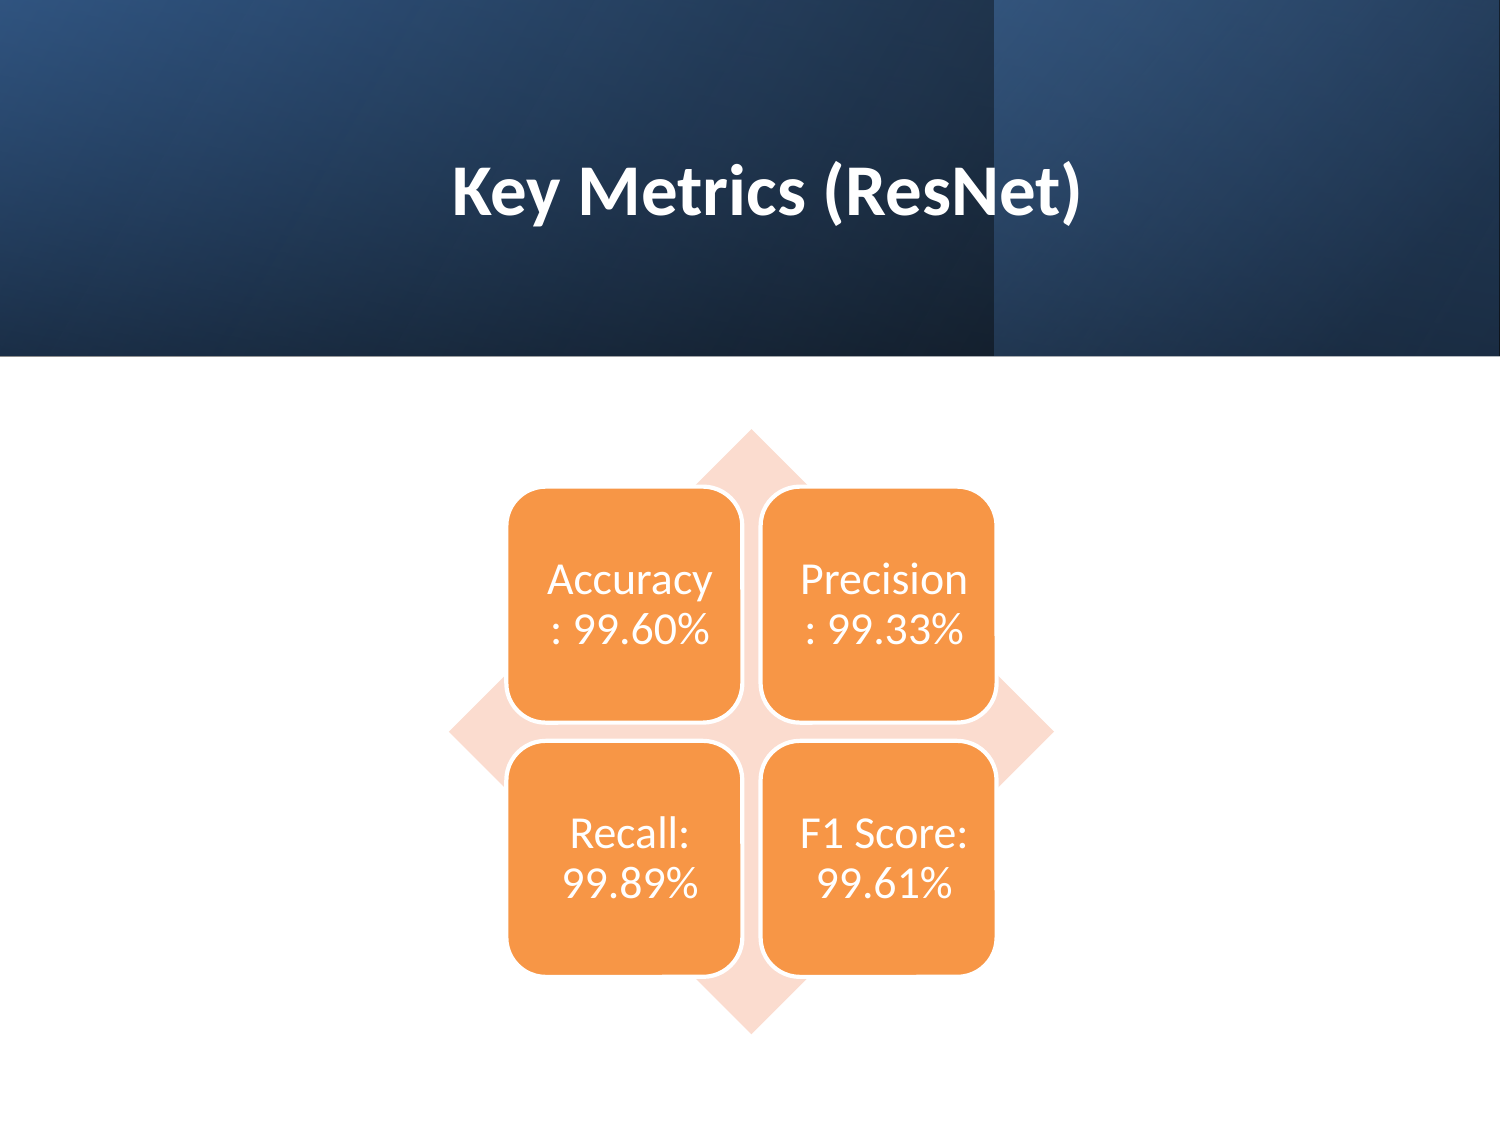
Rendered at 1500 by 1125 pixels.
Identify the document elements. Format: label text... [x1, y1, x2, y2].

title Key Metrics (ResNet) [170, 57, 1366, 316]
text_box [0, 0, 1500, 358]
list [78, 428, 1424, 1035]
text_box [0, 358, 1500, 1125]
